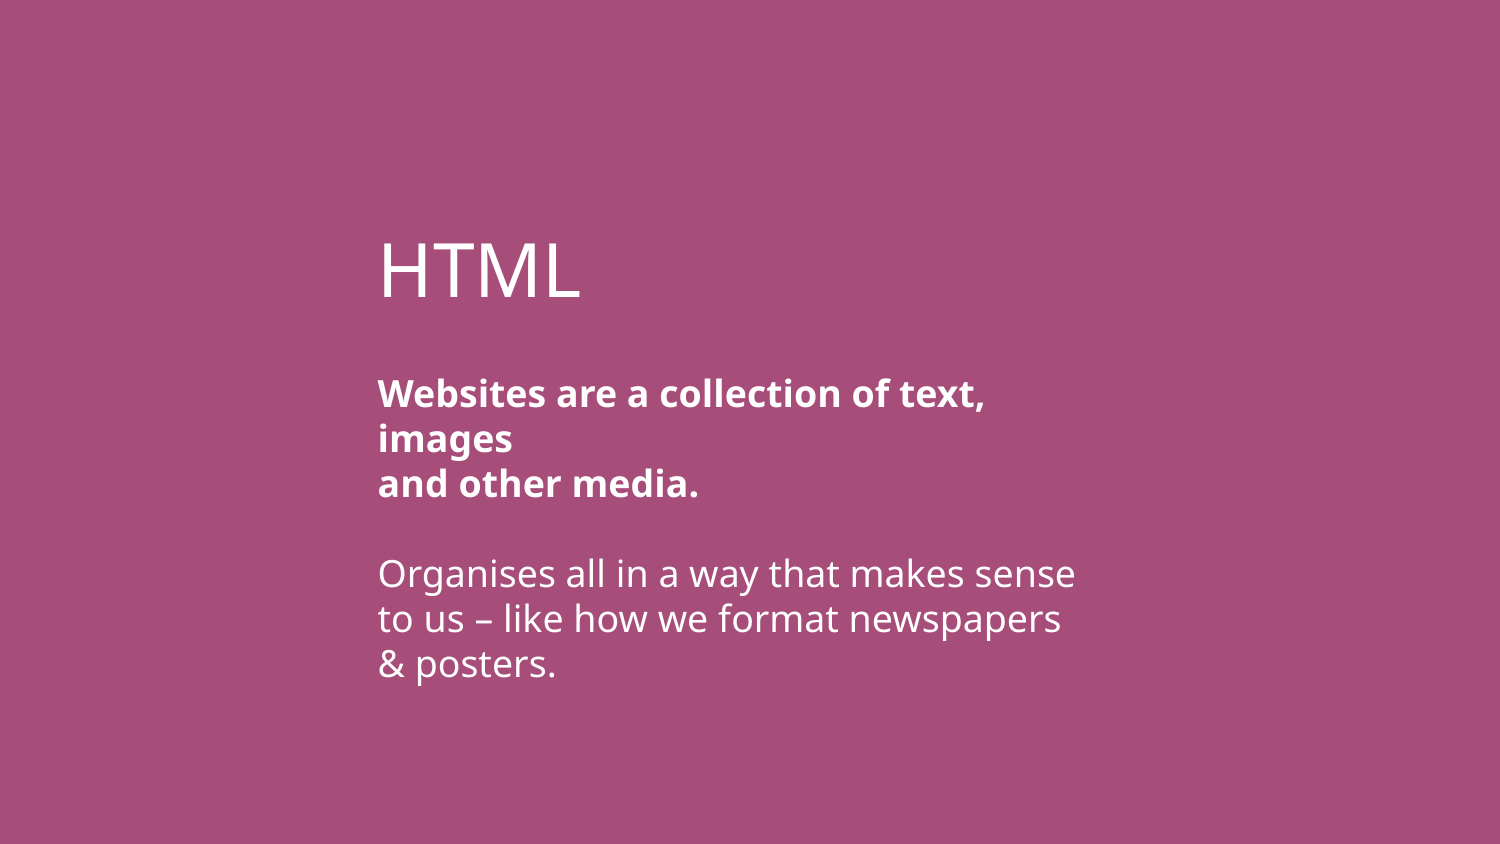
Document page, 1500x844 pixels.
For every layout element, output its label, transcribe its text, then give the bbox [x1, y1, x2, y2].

text_box Websites are a collection of text, images and other media. Organises all in a way that makes sense to us – like how we format newspapers & posters. [362, 355, 1138, 691]
text_box HTML [362, 125, 1066, 328]
